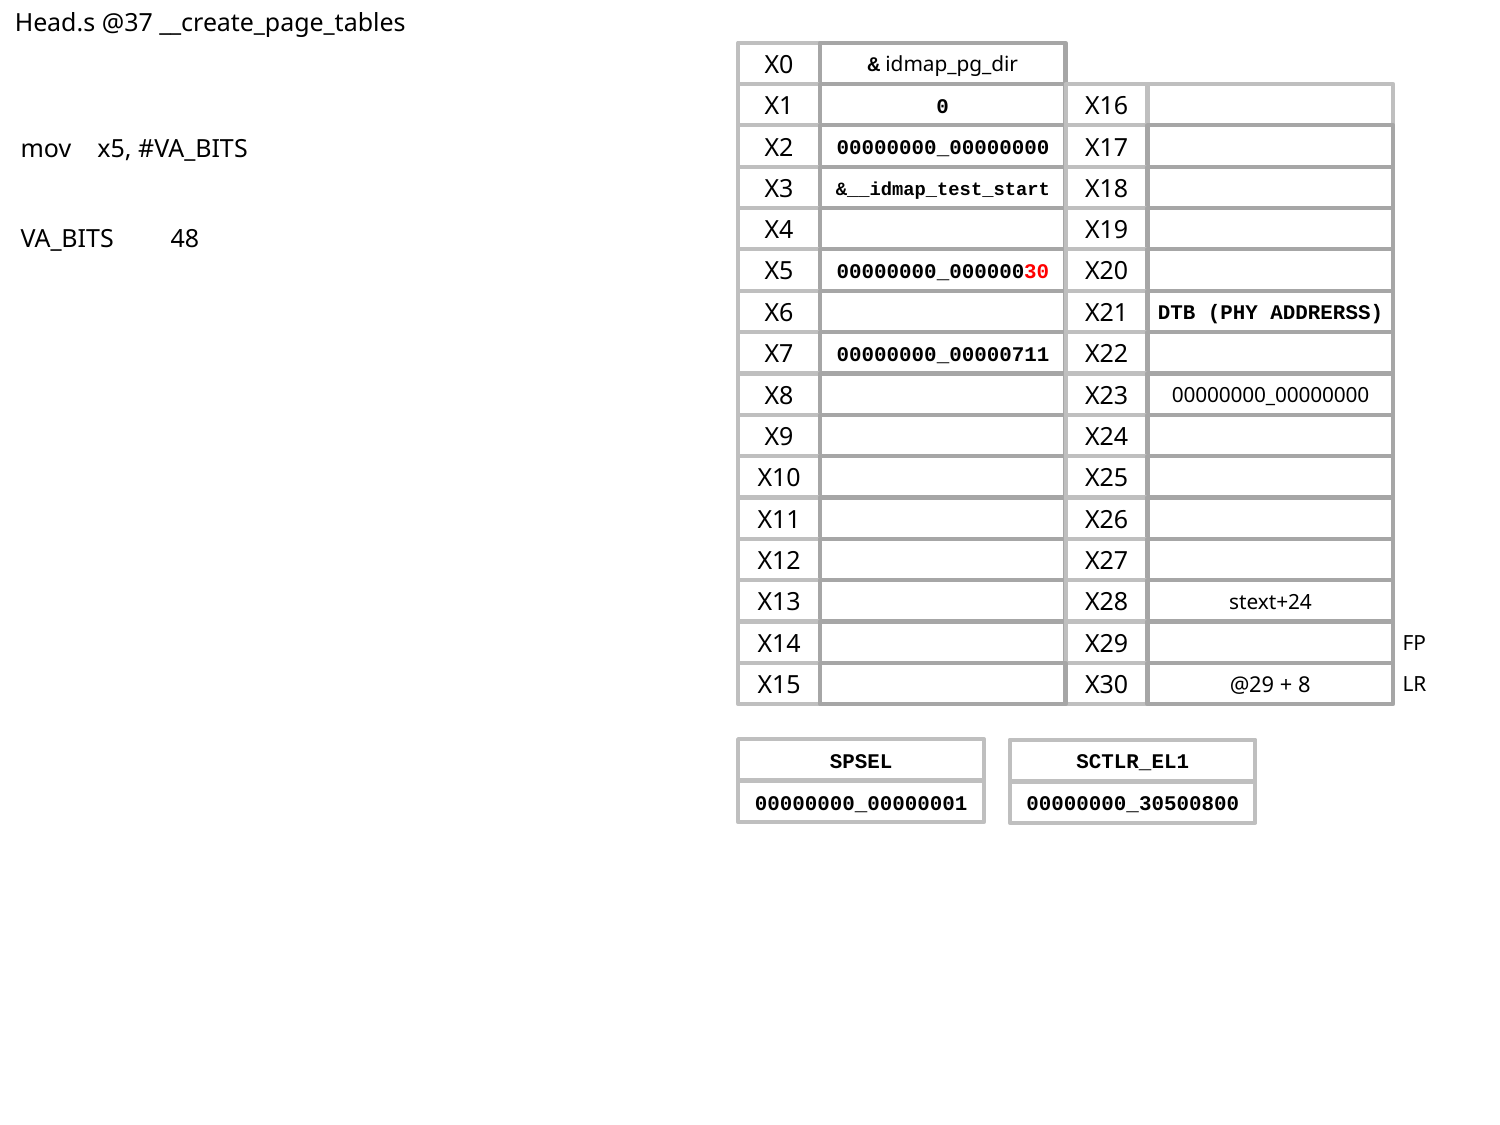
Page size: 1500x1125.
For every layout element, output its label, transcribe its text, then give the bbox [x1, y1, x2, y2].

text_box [1009, 739, 1256, 824]
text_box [737, 738, 985, 823]
text_box mov x5, #VA_BITS VA_BITS 48 [5, 125, 691, 530]
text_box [737, 42, 1470, 705]
text_box Head.s @37 __create_page_tables [0, 0, 620, 45]
